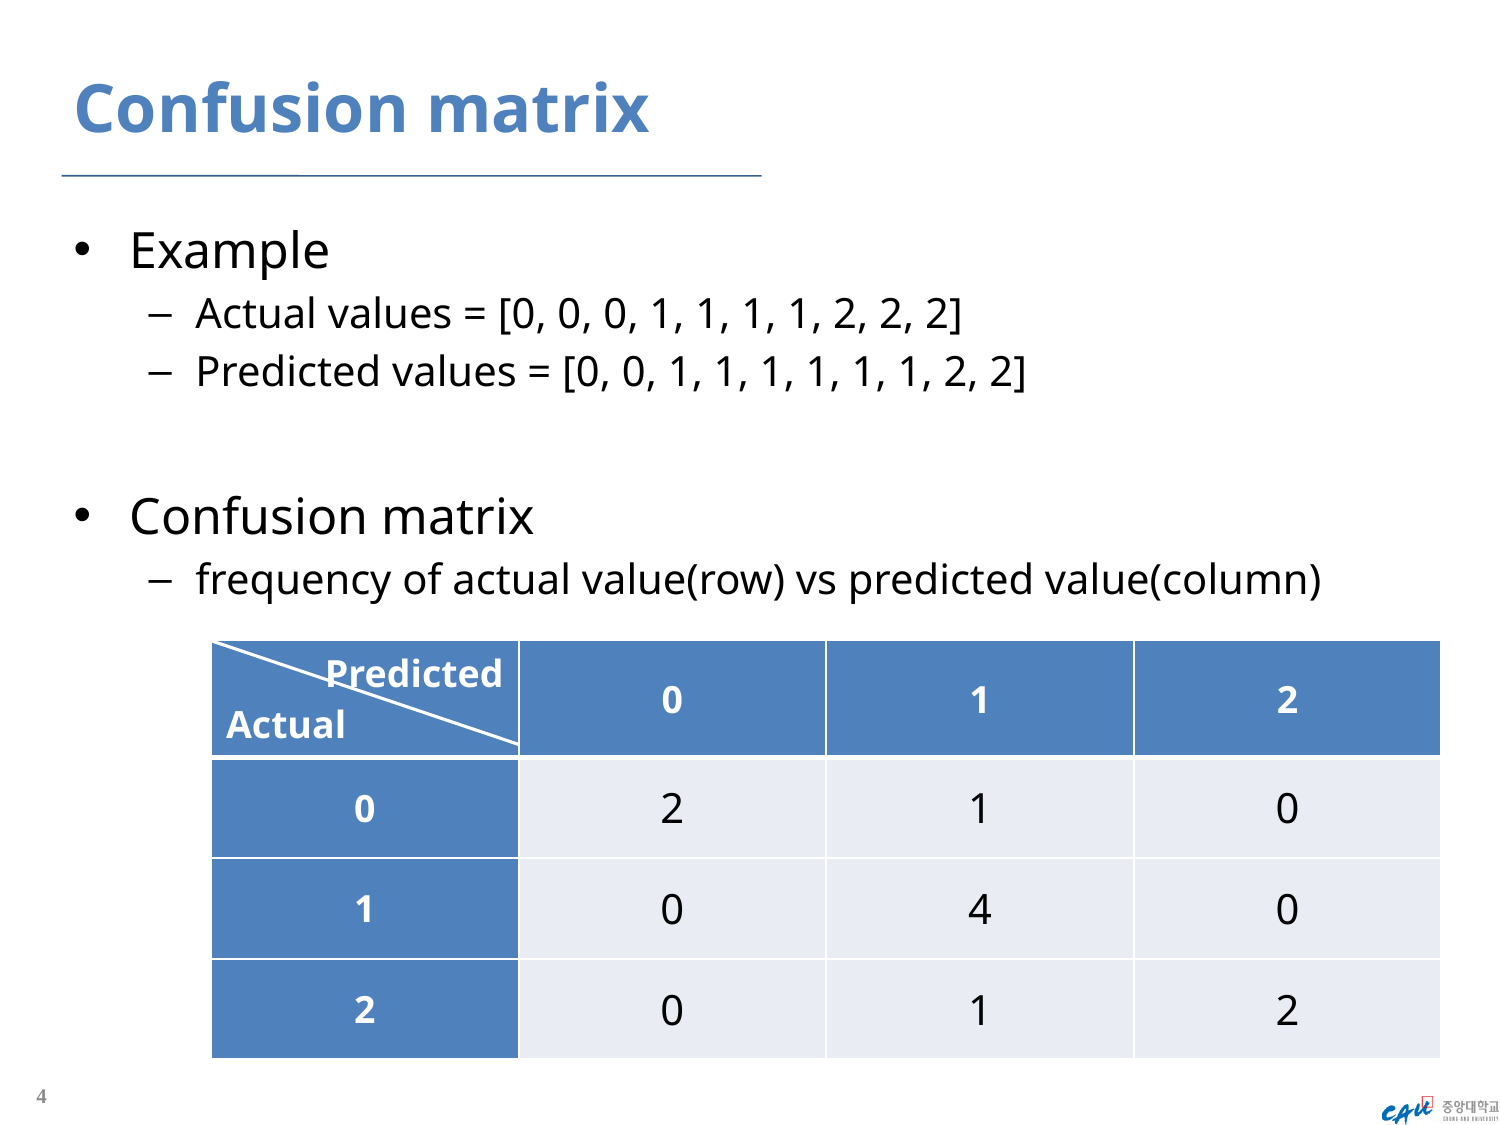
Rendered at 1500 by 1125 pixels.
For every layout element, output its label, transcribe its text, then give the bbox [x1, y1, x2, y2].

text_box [210, 640, 519, 745]
table_cell 1 [212, 859, 518, 958]
table_cell 0 [520, 960, 825, 1058]
list Example Actual values = [0, 0, 0, 1, 1, 1, 1, 2, 2, 2] Predicted values = [0, 0, 1, 1, 1, 1, 1, 1, 2, 2] Confusion matrix frequency of actual value(row) vs predicted value(column) [58, 210, 1442, 1043]
table_cell 2 [1135, 960, 1440, 1058]
table_cell 1 [827, 760, 1133, 857]
table_header 1 [827, 641, 1133, 755]
table_cell 0 [1135, 859, 1440, 958]
table_cell 2 [212, 960, 518, 1058]
table_header 2 [1135, 641, 1440, 755]
table_header 0 [520, 641, 825, 755]
picture [1382, 1094, 1500, 1125]
table_cell 4 [827, 859, 1133, 958]
table_cell 0 [520, 859, 825, 958]
table_cell 1 [827, 960, 1133, 1058]
table_cell 0 [212, 760, 518, 857]
title Confusion matrix [58, 46, 1442, 164]
table_cell 2 [520, 760, 825, 857]
slide_number 4 [0, 1065, 62, 1125]
table_cell 0 [1135, 760, 1440, 857]
